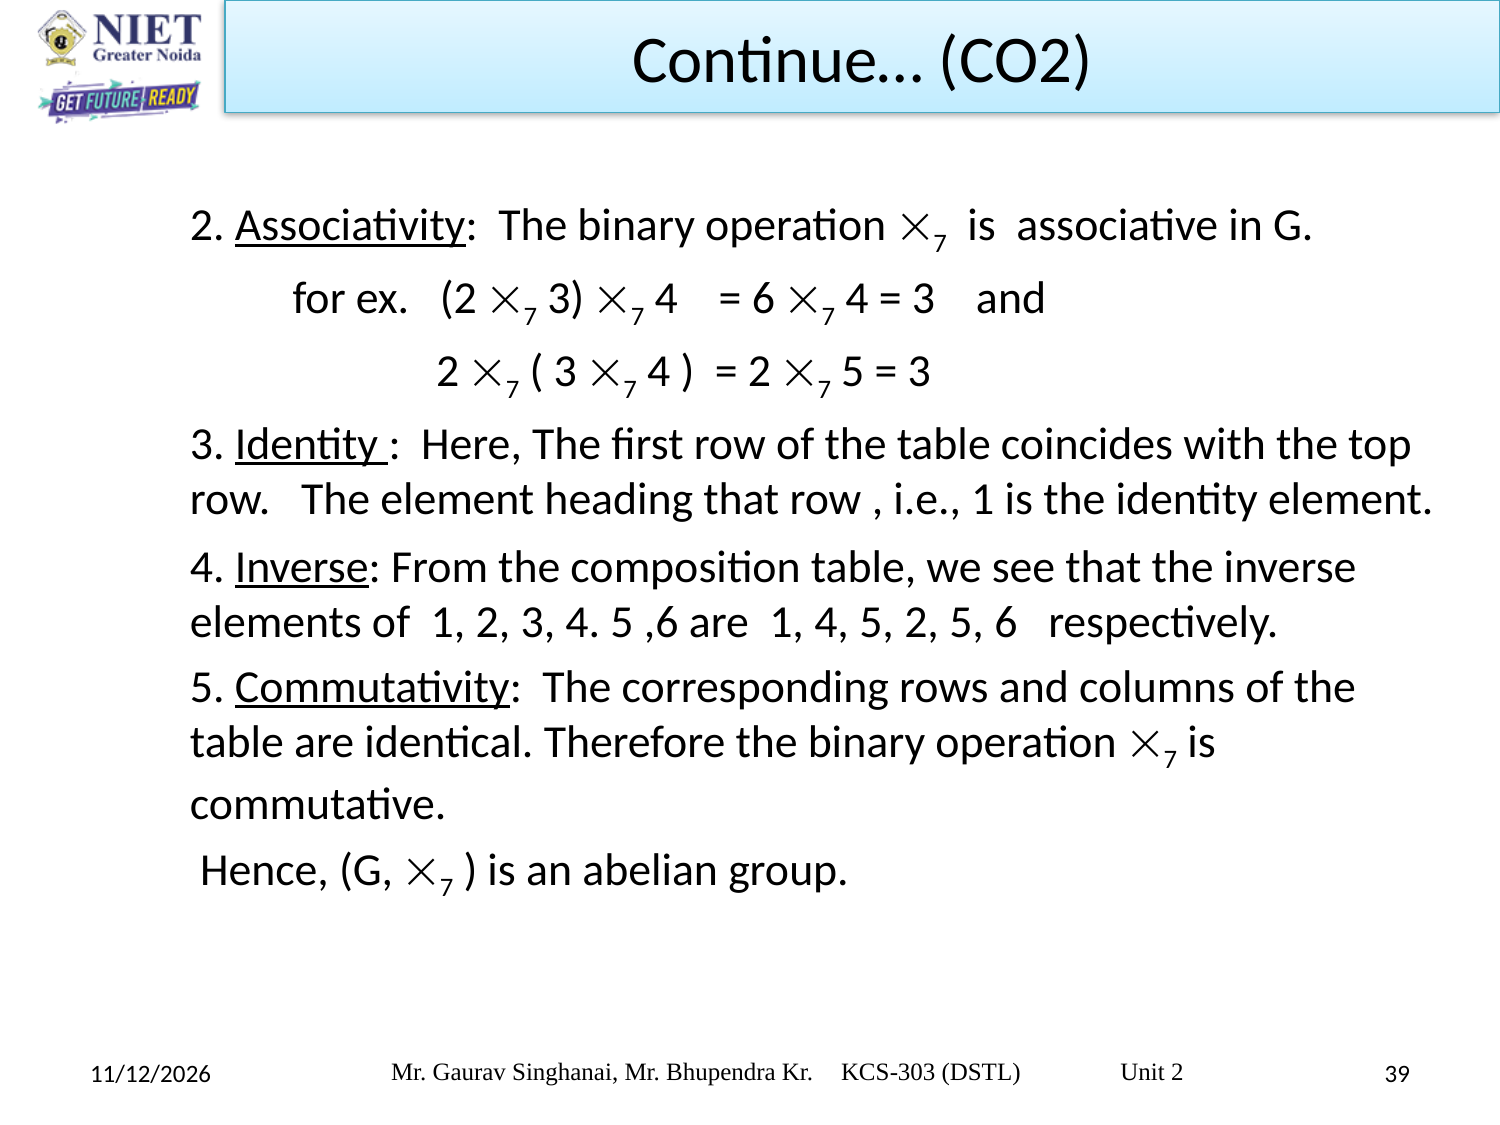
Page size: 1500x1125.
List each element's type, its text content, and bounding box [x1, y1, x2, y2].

footer Mr. Gaurav Singhanai, Mr. Bhupendra Kr. KCS-303 (DSTL) Unit 2 [375, 1040, 1200, 1100]
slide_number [75, 1042, 425, 1103]
list 2. Associativity: The binary operation 7 is associative in G. for ex. (2 7 3) 7 4 = 6 7 4 = 3 and 2 7 ( 3 7 4 ) = 2 7 5 = 3 3. Identity : Here, The first row of the table coincides with the top row. The element heading that row , i.e., 1 is the identity element. 4. Inverse: From the composition table, we see that the inverse elements of 1, 2, 3, 4. 5 ,6 are 1, 4, 5, 2, 5, 6 respectively. 5. Commutativity: The corresponding rows and columns of the table are identical. Therefore the binary operation 7 is commutative. Hence, (G, 7 ) is an abelian group. [174, 187, 1450, 863]
text_box Continue… (CO2) [238, 0, 1500, 113]
slide_number 39 [1074, 1042, 1425, 1103]
picture [0, 0, 238, 135]
